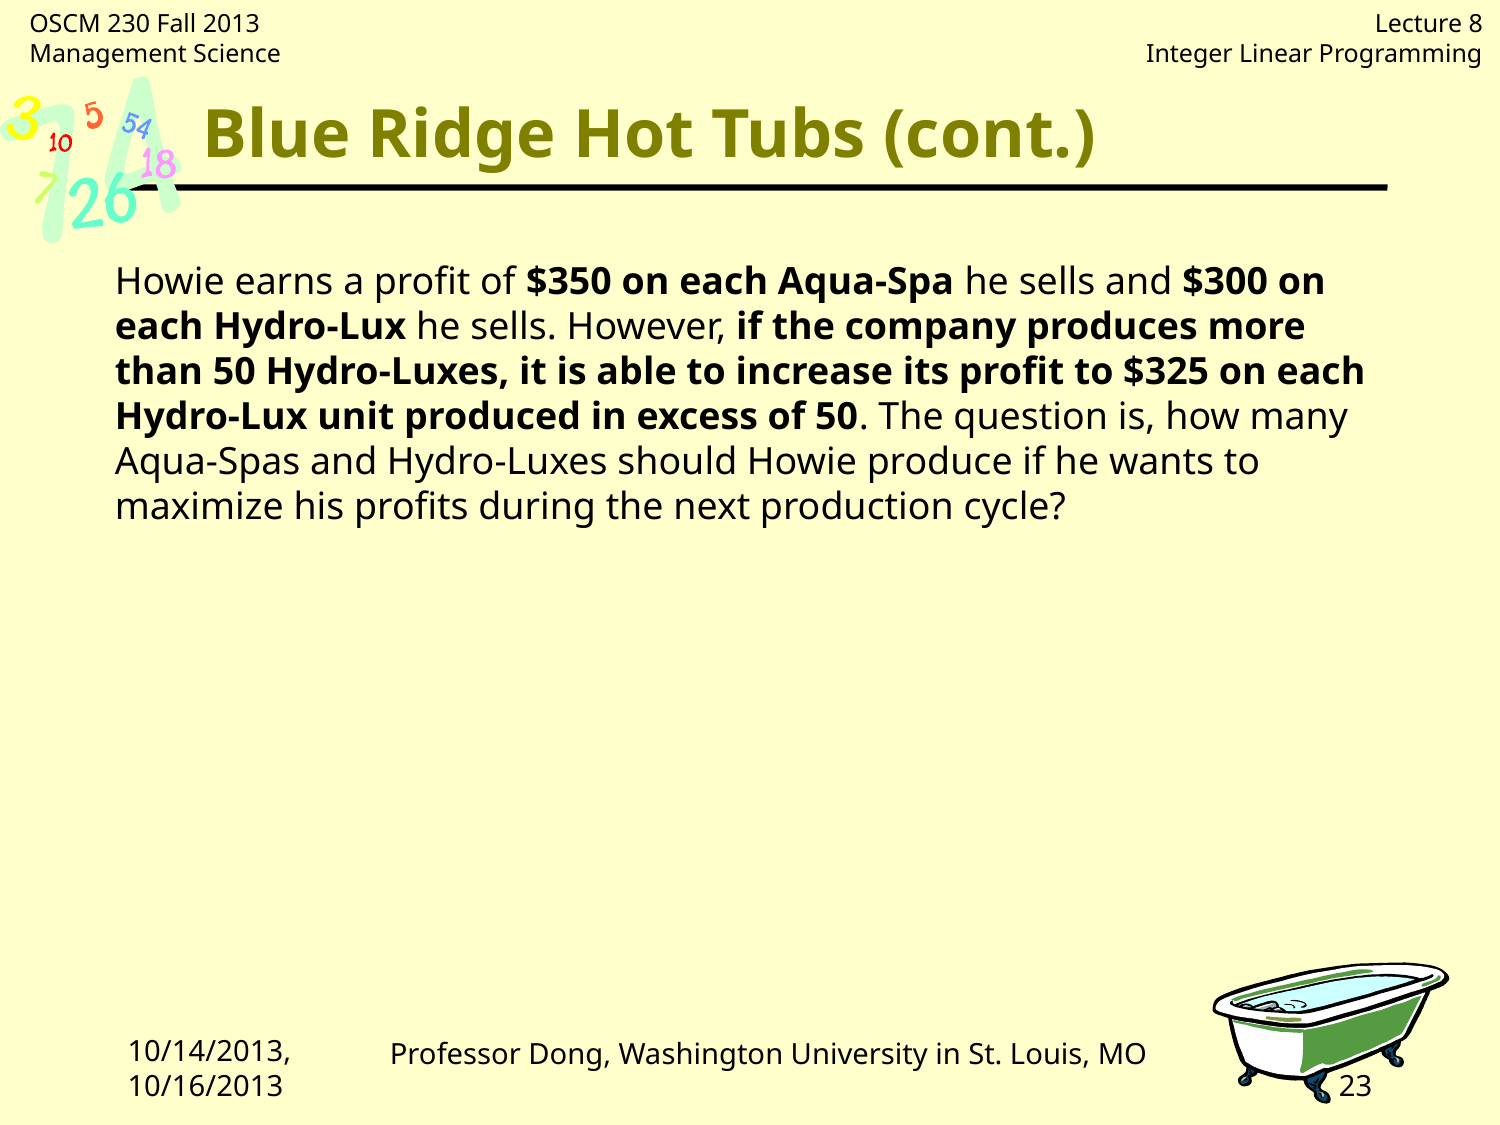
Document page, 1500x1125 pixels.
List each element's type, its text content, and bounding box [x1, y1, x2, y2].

text_box Howie earns a profit of $350 on each Aqua-Spa he sells and $300 on each Hydro-Lux he sells. However, if the company produces more than 50 Hydro-Luxes, it is able to increase its profit to $325 on each Hydro-Lux unit produced in excess of 50. The question is, how many Aqua-Spas and Hydro-Luxes should Howie produce if he wants to maximize his profits during the next production cycle? [99, 249, 1400, 535]
picture [1212, 962, 1451, 1105]
footer Professor Dong, Washington University in St. Louis, MO [324, 1027, 1207, 1103]
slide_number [112, 1024, 426, 1101]
title Blue Ridge Hot Tubs (cont.) [187, 37, 1463, 226]
